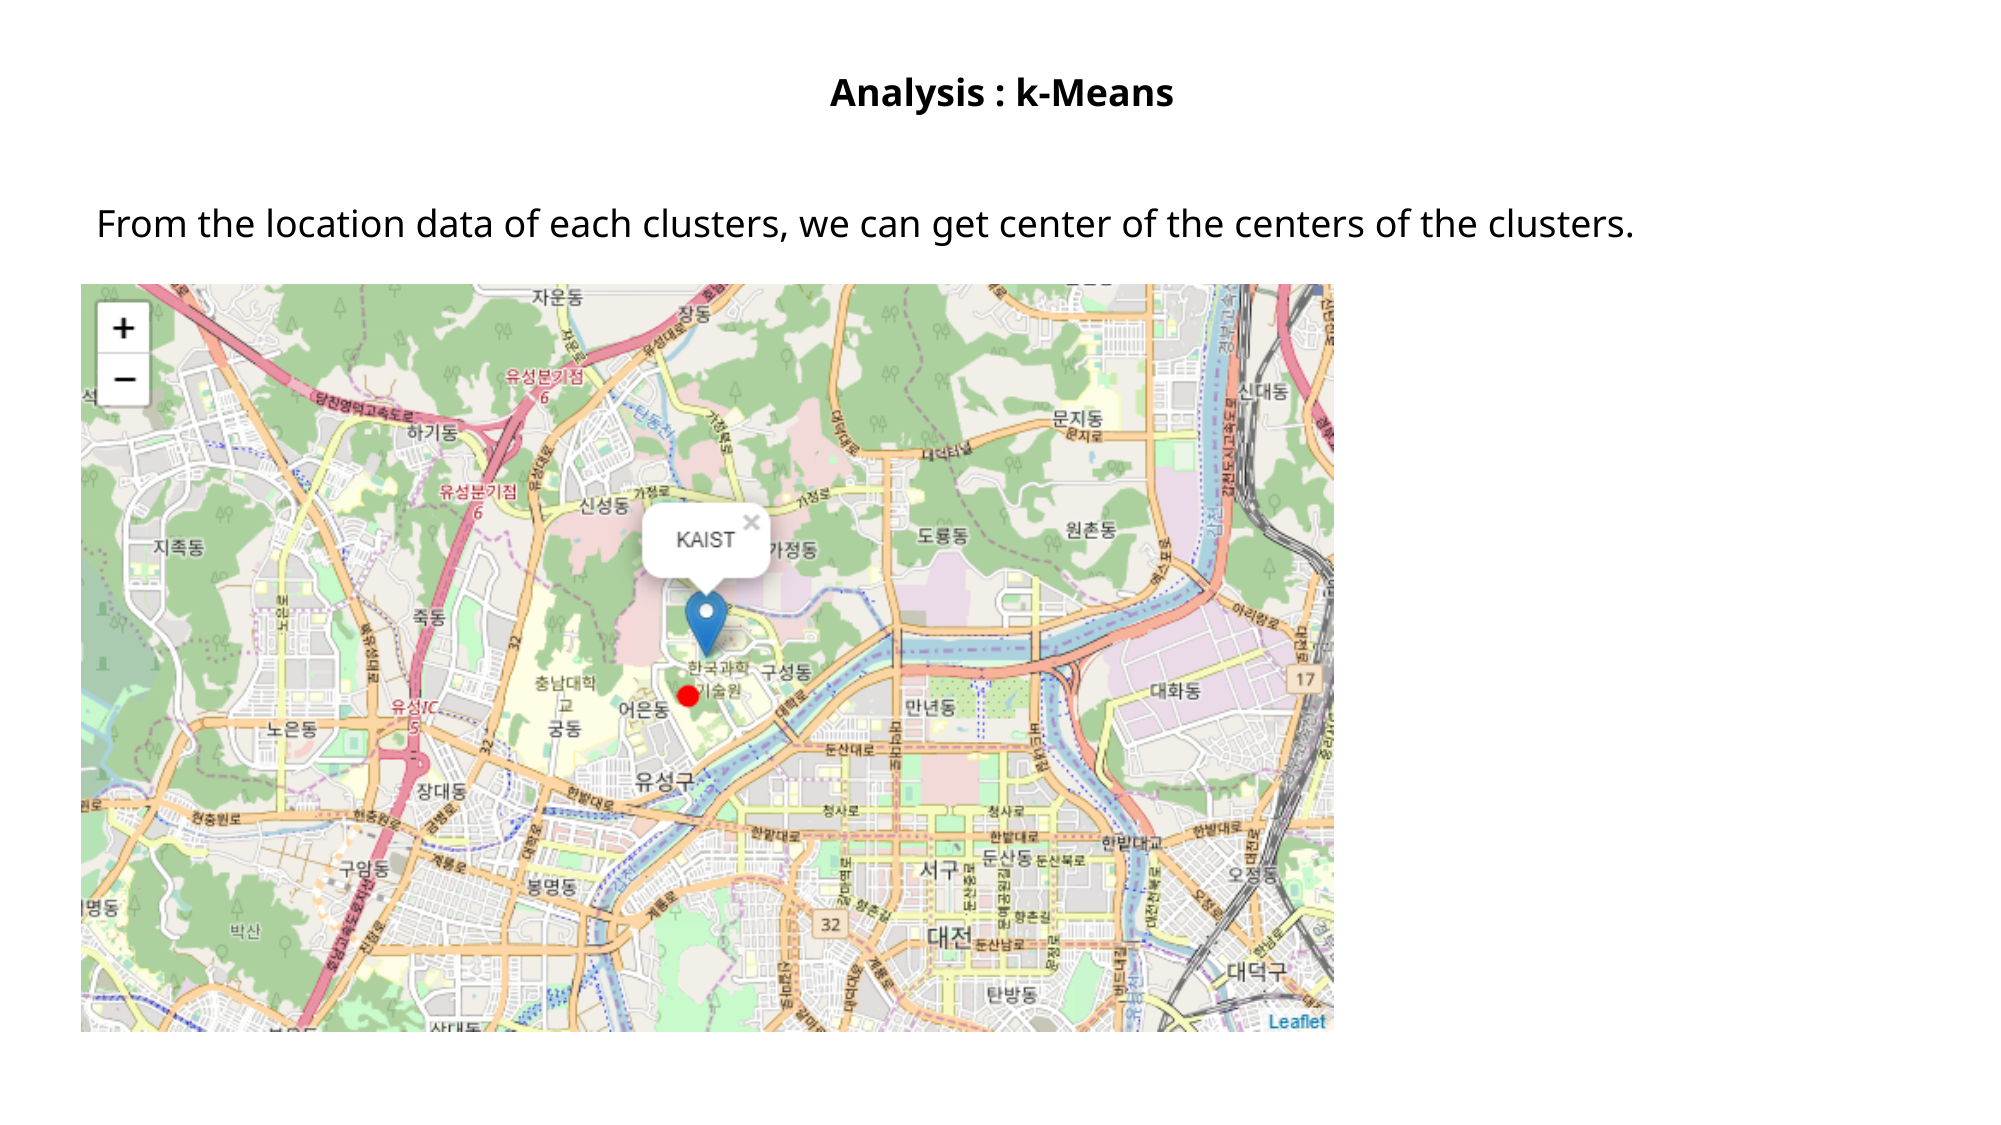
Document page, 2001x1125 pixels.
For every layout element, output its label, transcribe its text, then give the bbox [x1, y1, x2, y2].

text_box From the location data of each clusters, we can get center of the centers of the clusters. [81, 192, 1919, 253]
text_box Analysis : k-Means [0, 61, 2000, 122]
picture [81, 284, 1334, 1032]
